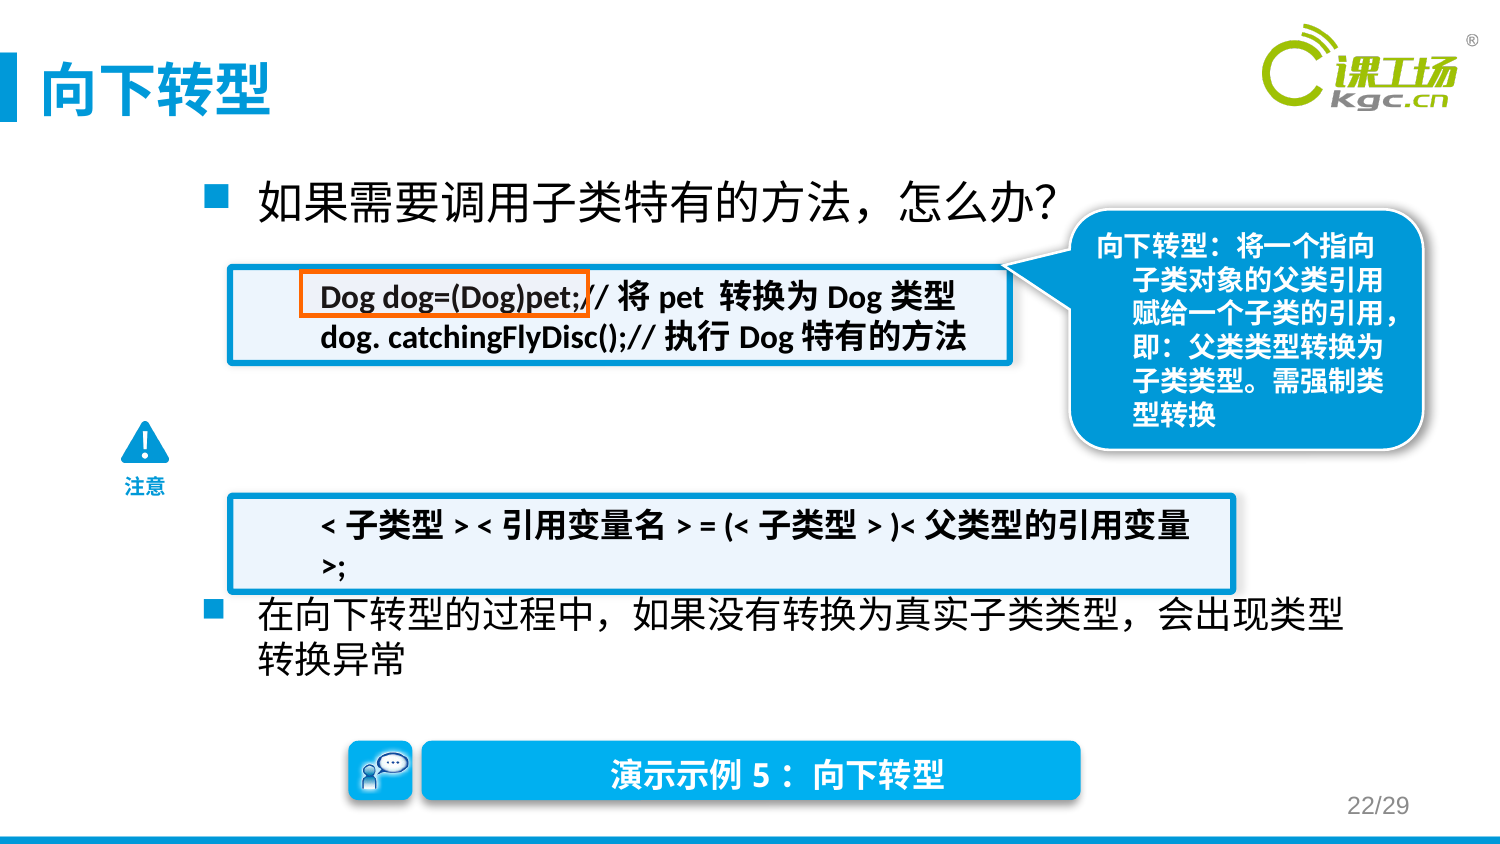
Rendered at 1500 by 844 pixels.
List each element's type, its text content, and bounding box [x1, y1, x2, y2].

text_box <子类型> <引用变量名> = (<子类型> )<父类型的引用变量>; [230, 495, 1234, 592]
slide_number 22/29 [1074, 782, 1425, 828]
picture [0, 0, 1500, 836]
text_box [301, 271, 589, 316]
list 如果需要调用子类特有的方法，怎么办？ 在向下转型的过程中，如果没有转换为真实子类类型，会出现类型转换异常 [110, 166, 1385, 724]
text_box 向下转型：将一个指向子类对象的父类引用赋给一个子类的引用，即：父类类型转换为子类类型。需强制类型转换 [1003, 209, 1424, 450]
title 向下转型 [39, 33, 1383, 151]
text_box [348, 740, 1081, 803]
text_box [108, 421, 182, 507]
text_box Dog dog=(Dog)pet;//将pet 转换为Dog类型 dog. catchingFlyDisc();//执行Dog特有的方法 [229, 266, 1010, 364]
